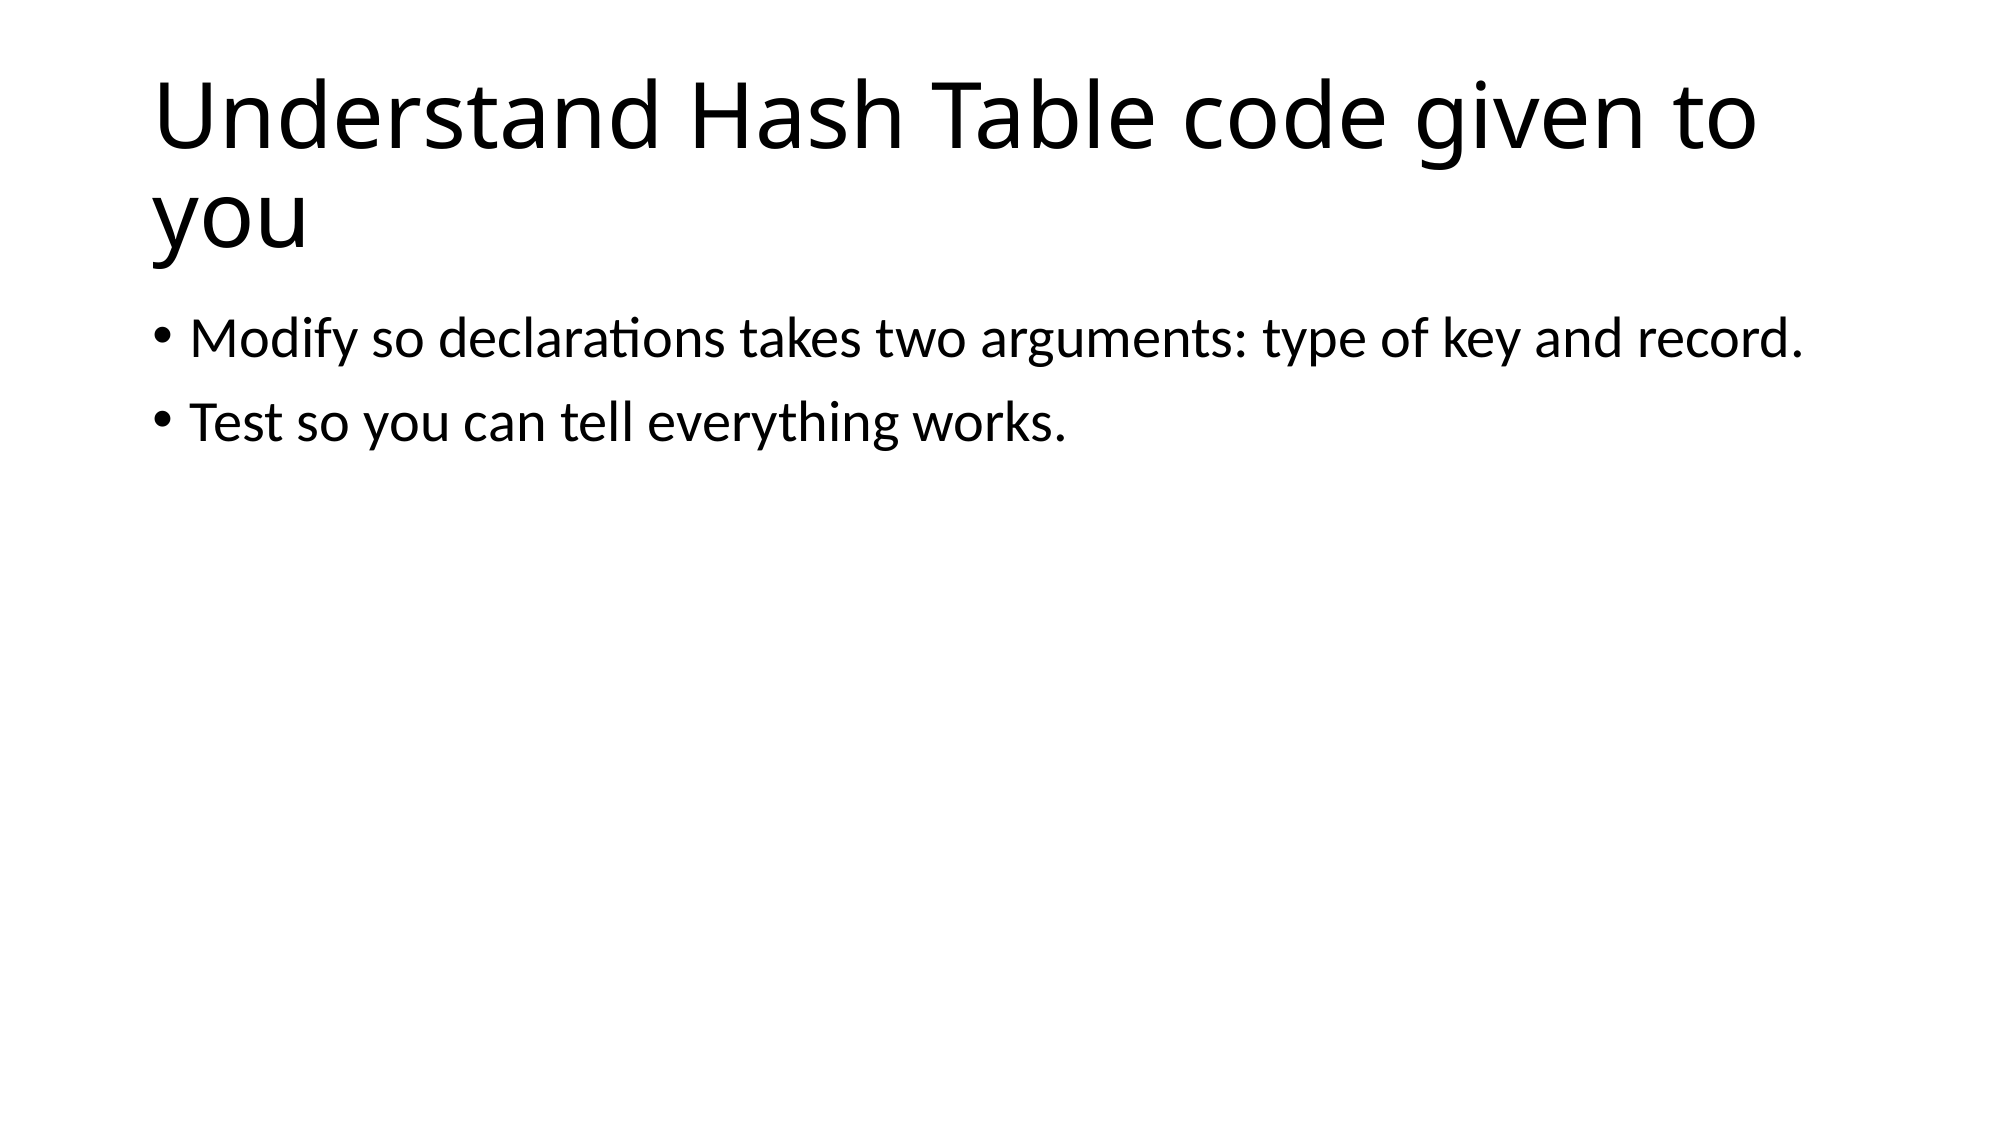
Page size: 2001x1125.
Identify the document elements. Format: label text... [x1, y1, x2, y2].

list Modify so declarations takes two arguments: type of key and record. Test so you can tell everything works. [137, 299, 1863, 1014]
title Understand Hash Table code given to you [137, 59, 1863, 278]
